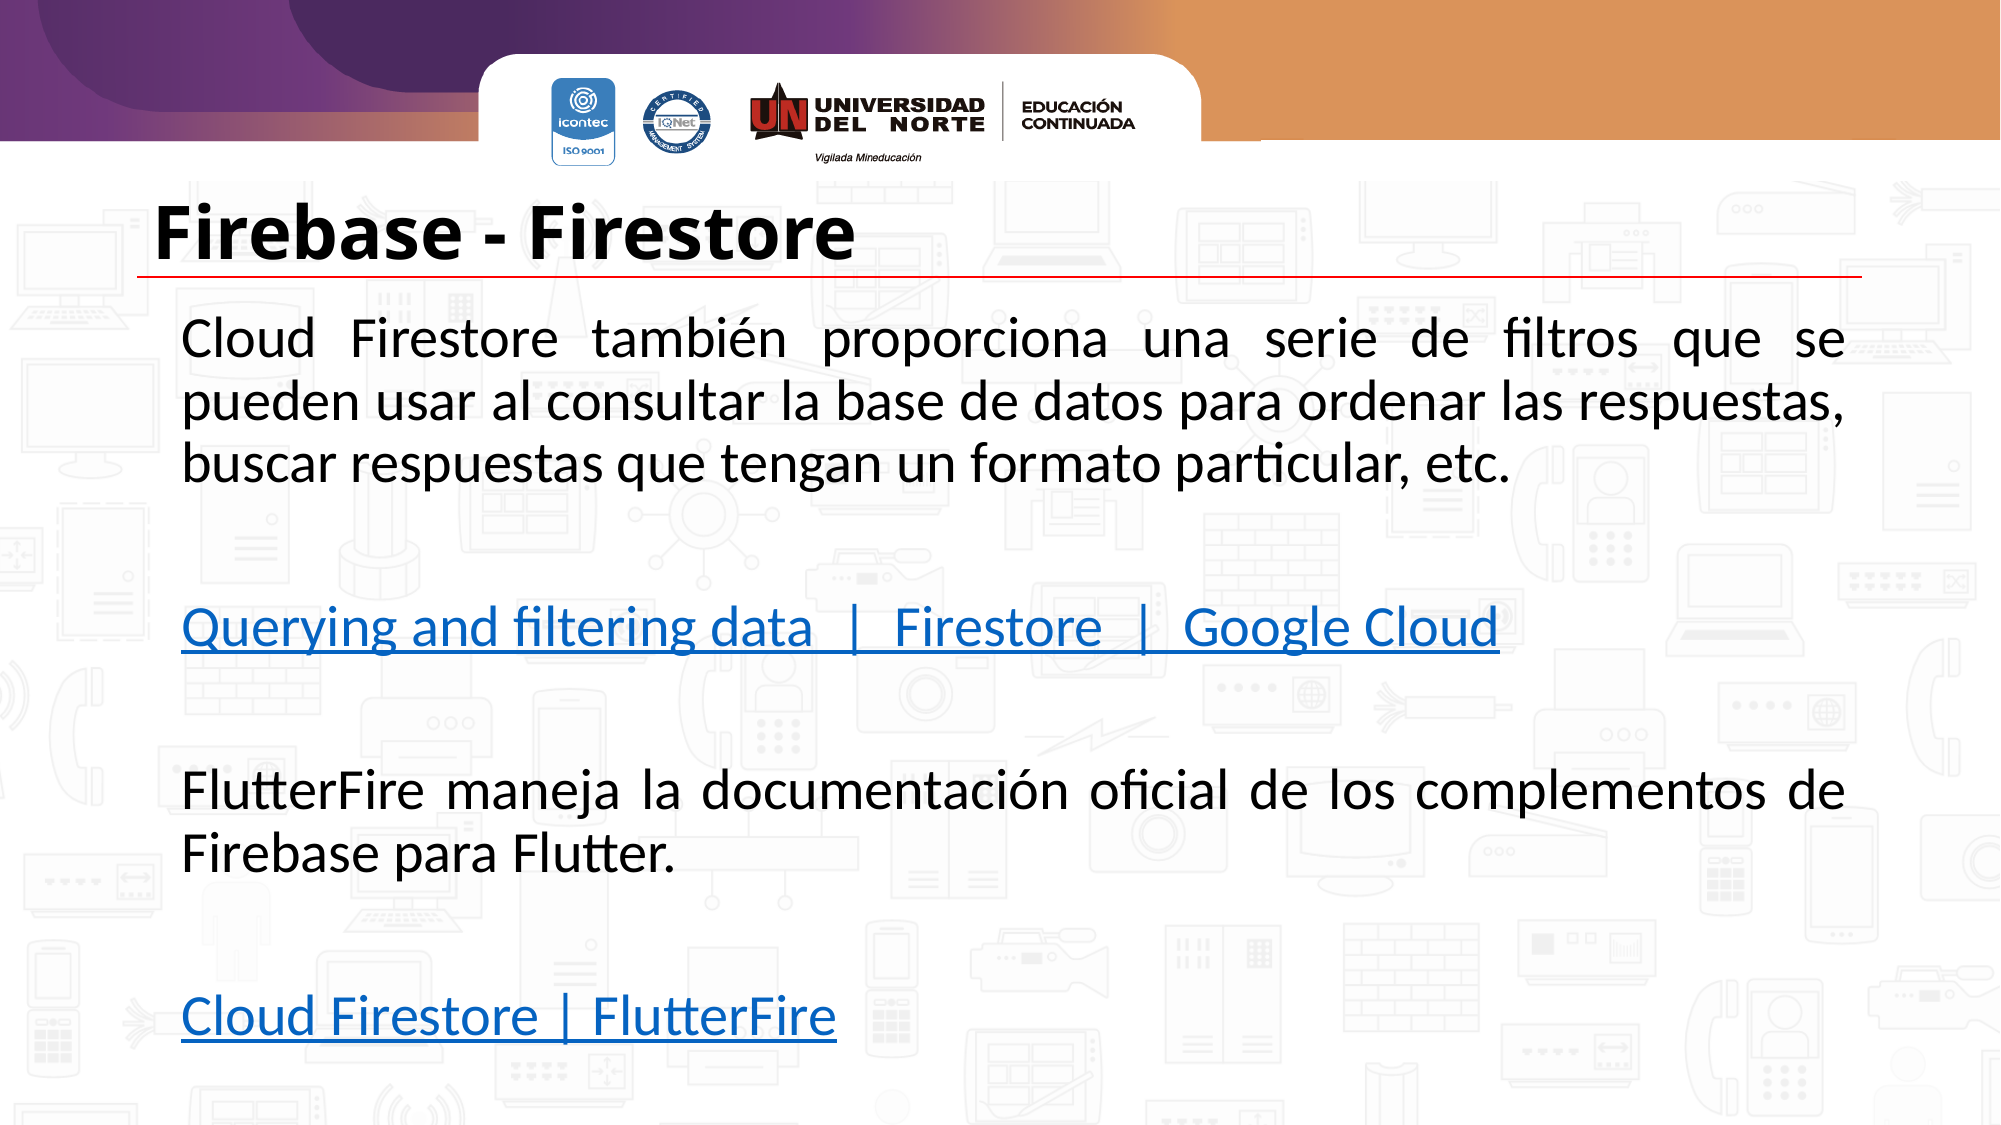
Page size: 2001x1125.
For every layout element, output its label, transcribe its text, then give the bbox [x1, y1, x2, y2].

picture [0, 0, 2001, 232]
list Cloud Firestore también proporciona una serie de filtros que se pueden usar al consultar la base de datos para ordenar las respuestas, buscar respuestas que tengan un formato particular, etc. Querying and filtering data | Firestore | Google Cloud FlutterFire maneja la documentación oficial de los complementos de Firebase para Flutter. Cloud Firestore | FlutterFire [137, 299, 1863, 1090]
title Firebase - Firestore [137, 187, 1863, 284]
